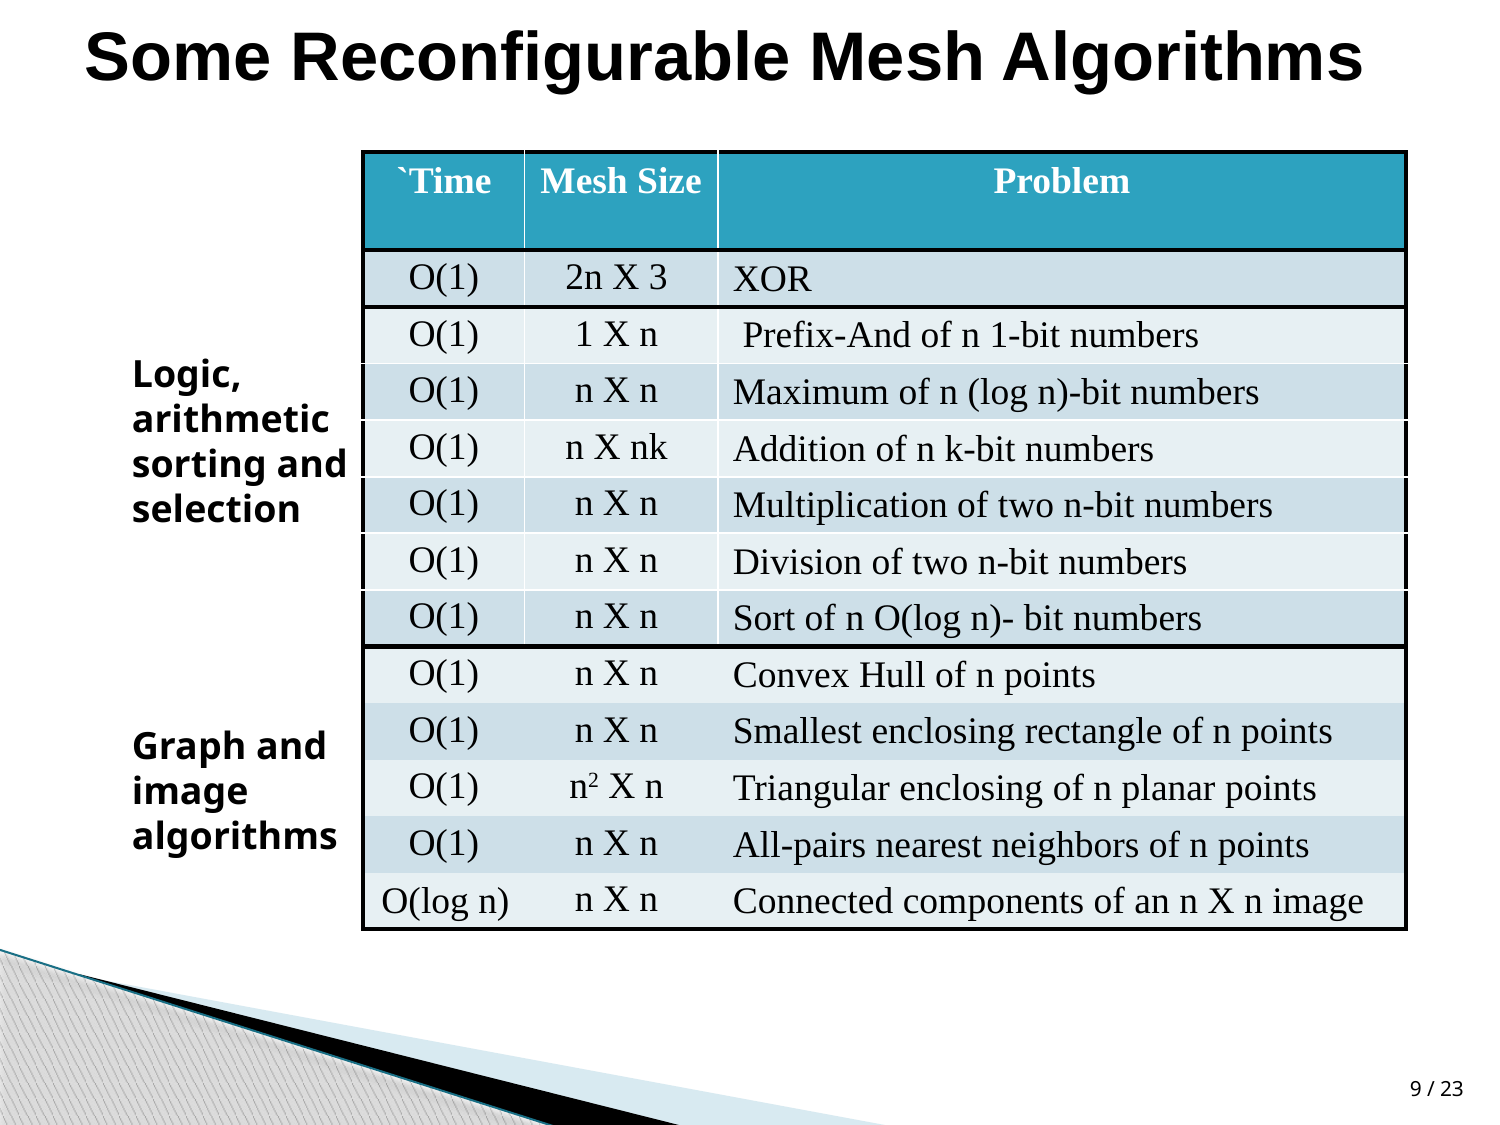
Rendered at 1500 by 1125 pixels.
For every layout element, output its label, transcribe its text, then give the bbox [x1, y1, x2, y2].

table_cell 2n X 3 [525, 252, 717, 305]
table_cell n2 X n [525, 760, 718, 816]
table_cell n X n [525, 703, 718, 760]
table_cell O(1) [365, 816, 525, 873]
table_cell 1 X n [525, 309, 717, 363]
table_cell O(1) [411, 421, 524, 476]
table_cell Addition of n k-bit numbers [719, 421, 1404, 476]
table_cell O(1) [411, 364, 524, 419]
table_cell O(1) [411, 478, 524, 532]
table_cell n X n [525, 591, 717, 644]
table_cell Convex Hull of n points [718, 649, 1404, 703]
table_cell n X nk [525, 421, 717, 476]
table_cell O(1) [365, 309, 524, 363]
table_cell Division of two n-bit numbers [719, 534, 1404, 589]
table_cell O(1) [365, 649, 525, 703]
table_cell O(1) [365, 591, 524, 644]
table_cell Connected components of an n X n image [718, 873, 1404, 927]
table_cell Prefix-And of n 1-bit numbers [719, 309, 1404, 363]
table_cell Smallest enclosing rectangle of n points [718, 703, 1404, 760]
table_header Time` [365, 154, 524, 248]
table_cell Multiplication of two n-bit numbers [719, 478, 1404, 532]
text_box Logic, arithmetic sorting and selection [117, 342, 411, 537]
table_header Mesh Size [525, 154, 717, 248]
table_header Problem [719, 154, 1404, 248]
table_cell O(1) [365, 252, 524, 305]
table_cell O(1) [411, 760, 525, 816]
table_cell n X n [525, 816, 718, 873]
table_cell XOR [719, 252, 1404, 305]
text_box Graph and image algorithms [117, 714, 411, 865]
table_cell O(log n) [365, 873, 525, 927]
table_cell n X n [525, 534, 717, 589]
table_cell All-pairs nearest neighbors of n points [718, 816, 1404, 873]
table_cell Triangular enclosing of n planar points [718, 760, 1404, 816]
table_cell O(1) [365, 534, 524, 589]
table_cell n X n [525, 649, 718, 703]
table_cell n X n [525, 364, 717, 419]
table_cell Sort of n O(log n)- bit numbers [719, 591, 1404, 644]
table_cell n X n [525, 873, 718, 927]
table_cell n X n [525, 478, 717, 532]
table_cell O(1) [365, 703, 525, 760]
title Some Reconfigurable Mesh Algorithms [11, 17, 1439, 153]
table_cell Maximum of n (log n)-bit numbers [719, 364, 1404, 419]
slide_number 23 / 9 [1335, 1051, 1479, 1112]
